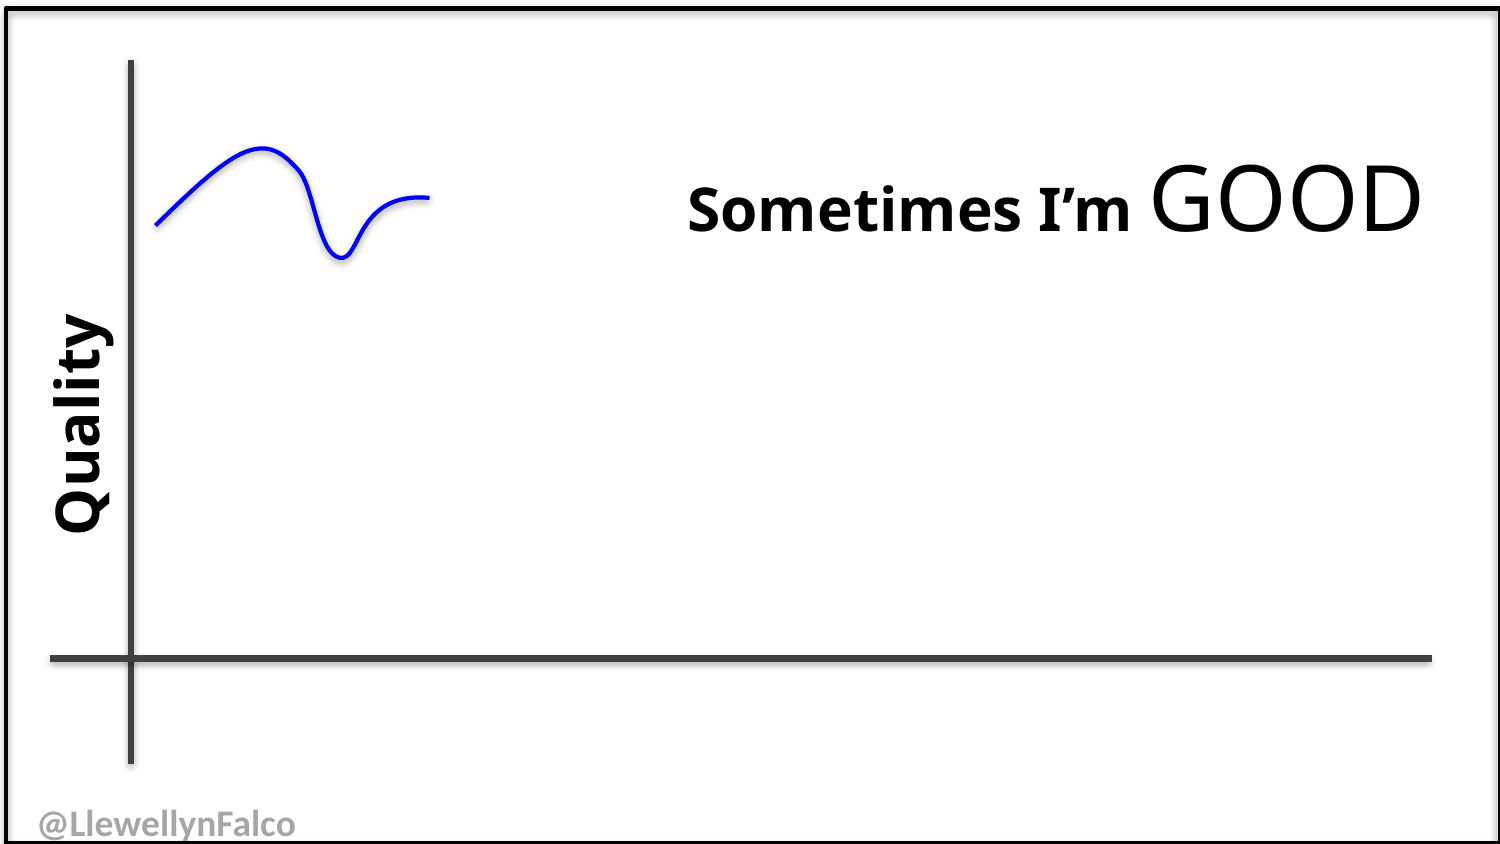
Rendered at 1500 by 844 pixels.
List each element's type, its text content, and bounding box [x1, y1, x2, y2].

text_box Sometimes I’m GOOD [613, 119, 1500, 271]
text_box Quality [18, 0, 133, 844]
text_box [5, 8, 18, 844]
text_box [153, 146, 430, 260]
text_box [133, 8, 1500, 844]
